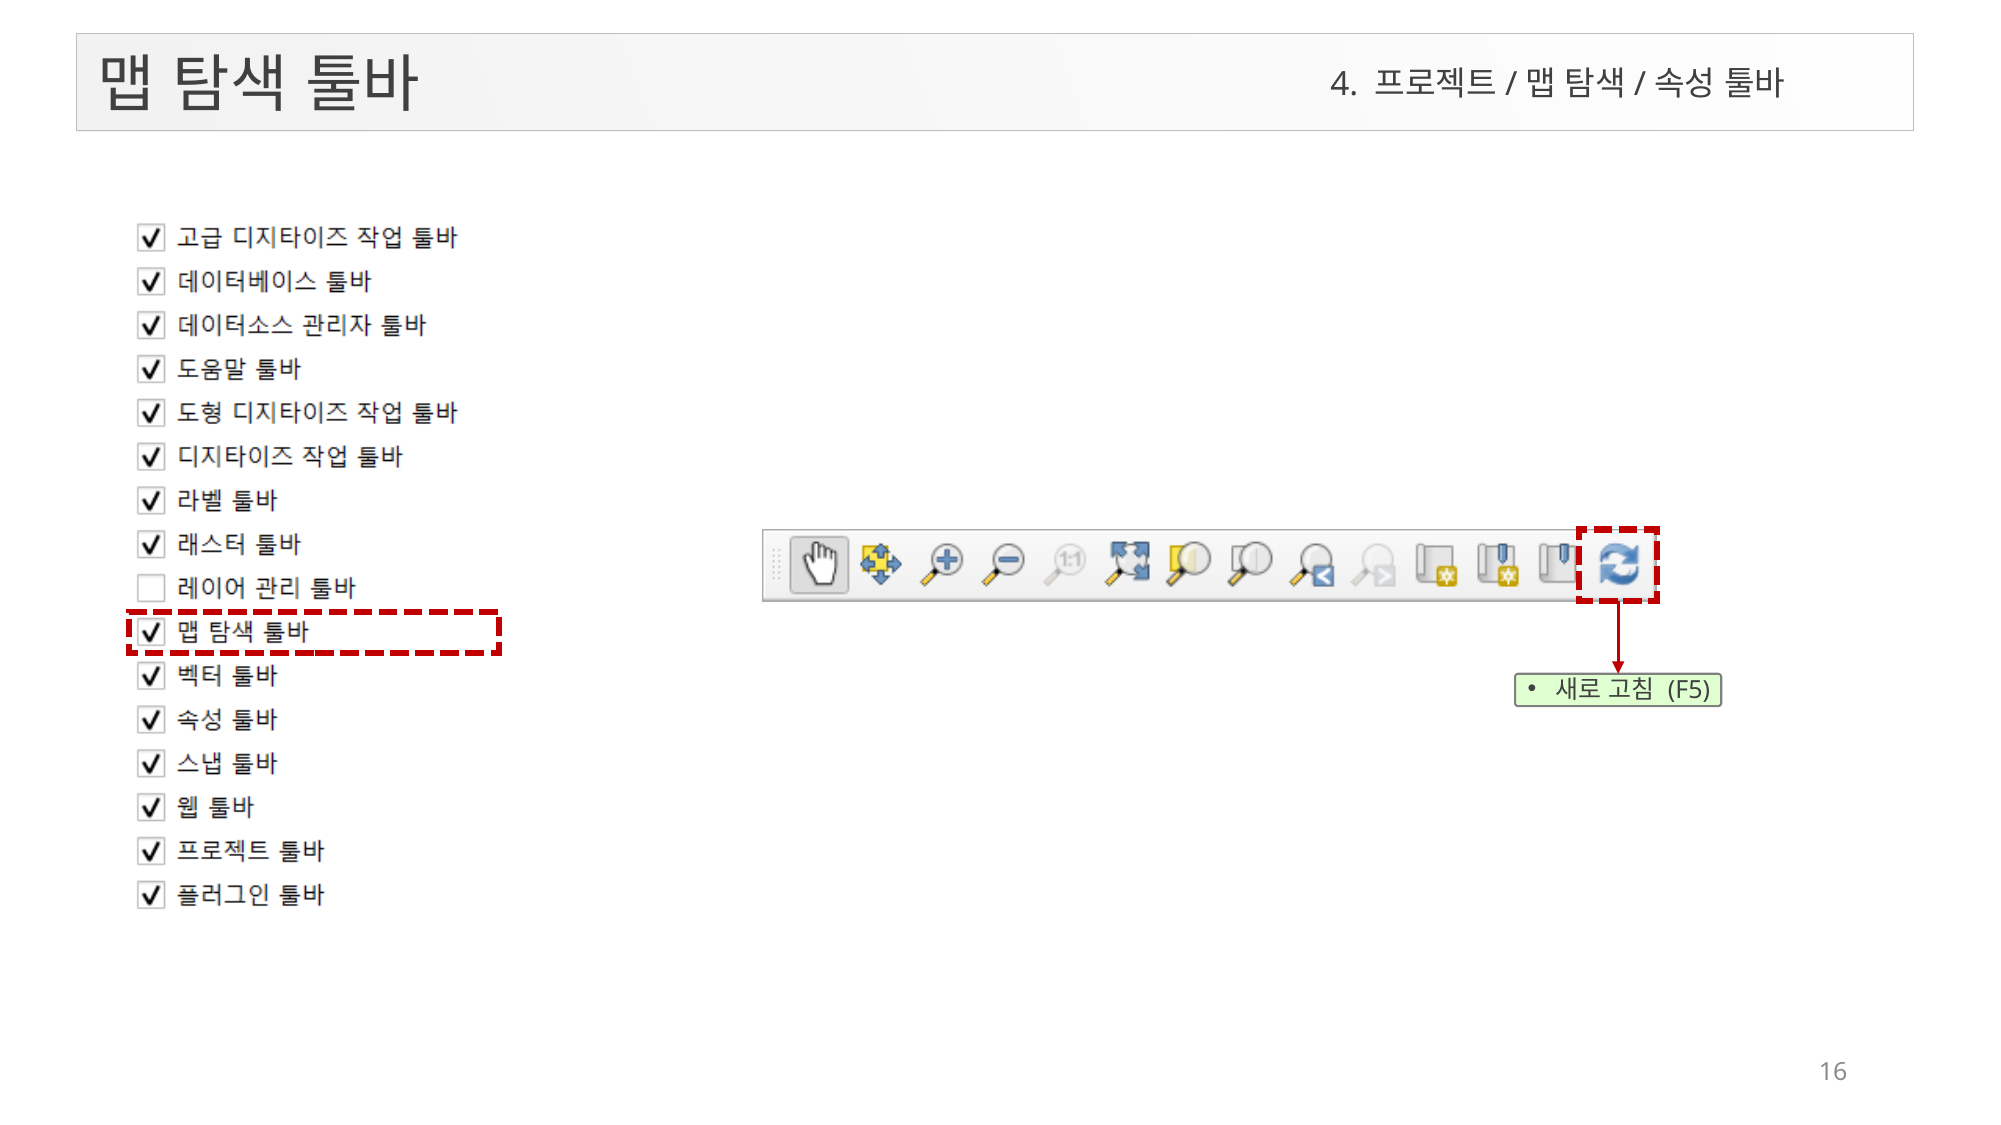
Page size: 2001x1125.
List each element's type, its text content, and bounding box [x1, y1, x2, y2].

picture [762, 529, 1515, 602]
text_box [1515, 529, 1722, 707]
picture [128, 220, 554, 912]
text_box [76, 33, 1914, 132]
slide_number 16 [1412, 1042, 1863, 1103]
